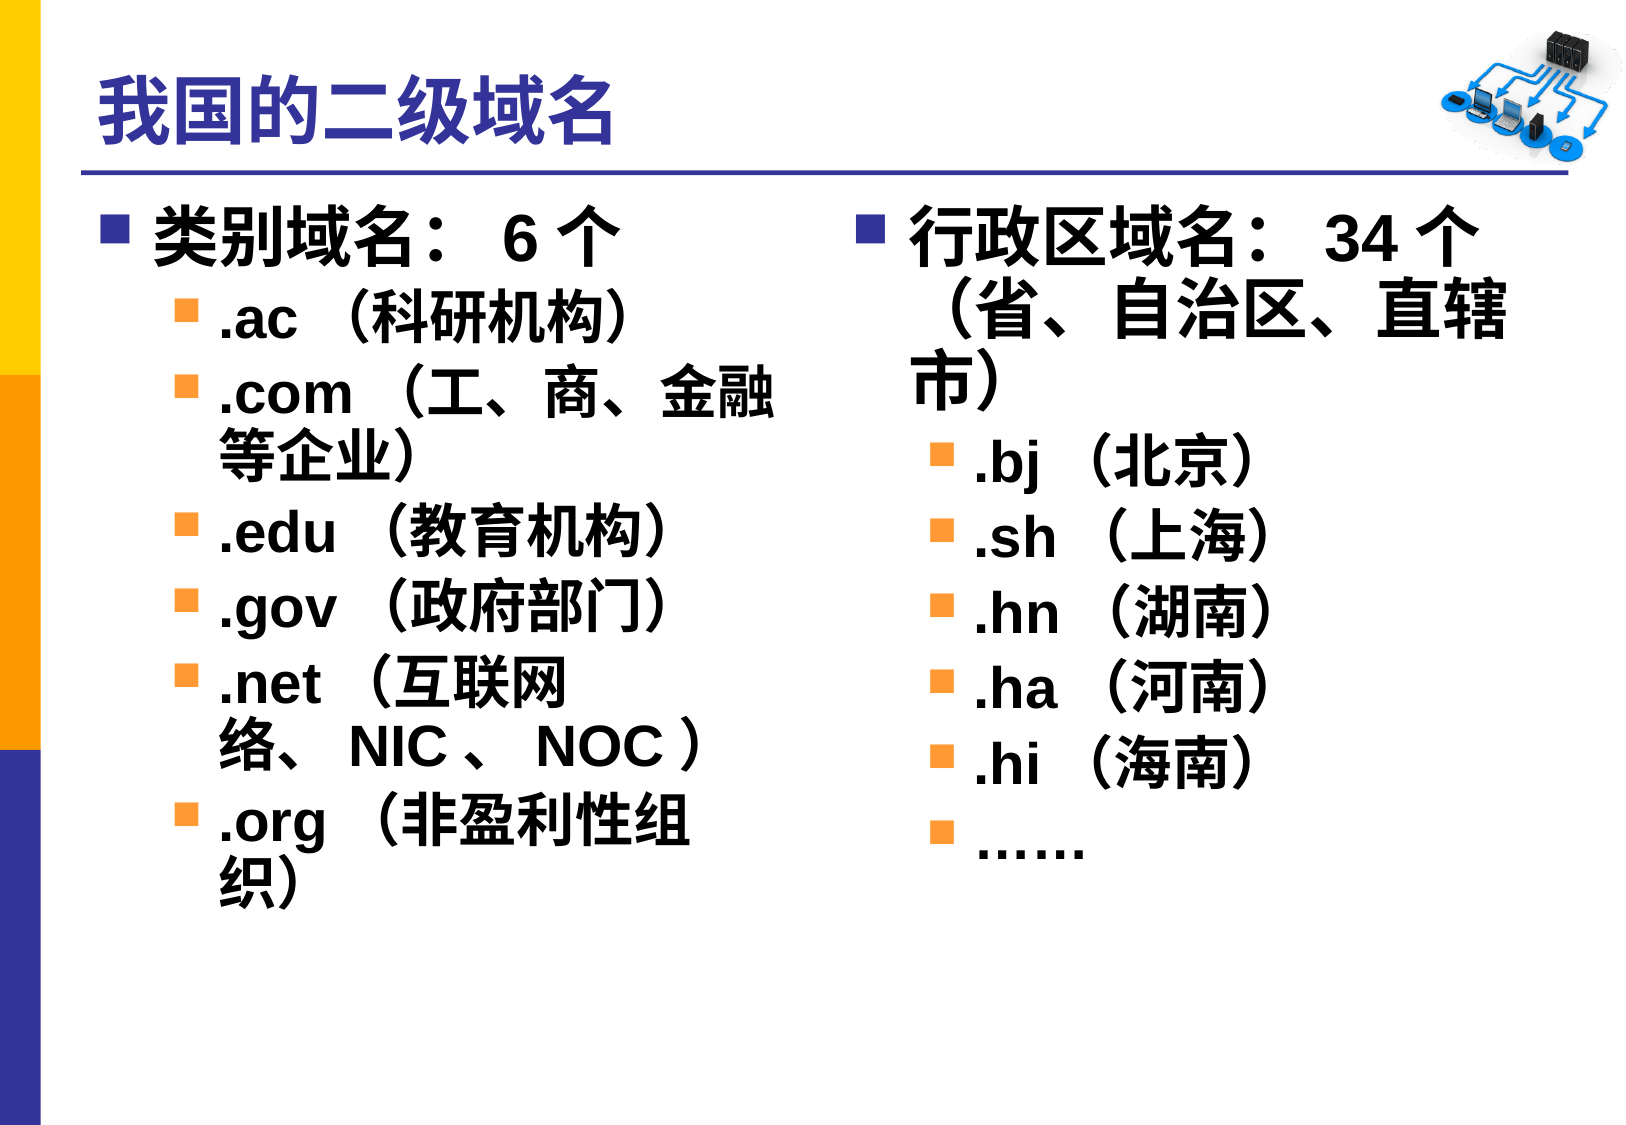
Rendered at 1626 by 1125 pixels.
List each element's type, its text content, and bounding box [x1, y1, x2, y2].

list 类别域名：6个 .ac（科研机构） .com（工、商、金融等企业） .edu（教育机构） .gov（政府部门） .net（互联网络、NIC、NOC） .org（非盈利性组织） [81, 196, 813, 1006]
title 我国的二级域名 [81, 30, 1569, 161]
picture [1438, 30, 1624, 165]
list 行政区域名：34个（省、自治区、直辖市） .bj（北京） .sh（上海） .hn（湖南） .ha（河南） .hi（海南） …… [836, 196, 1569, 1006]
